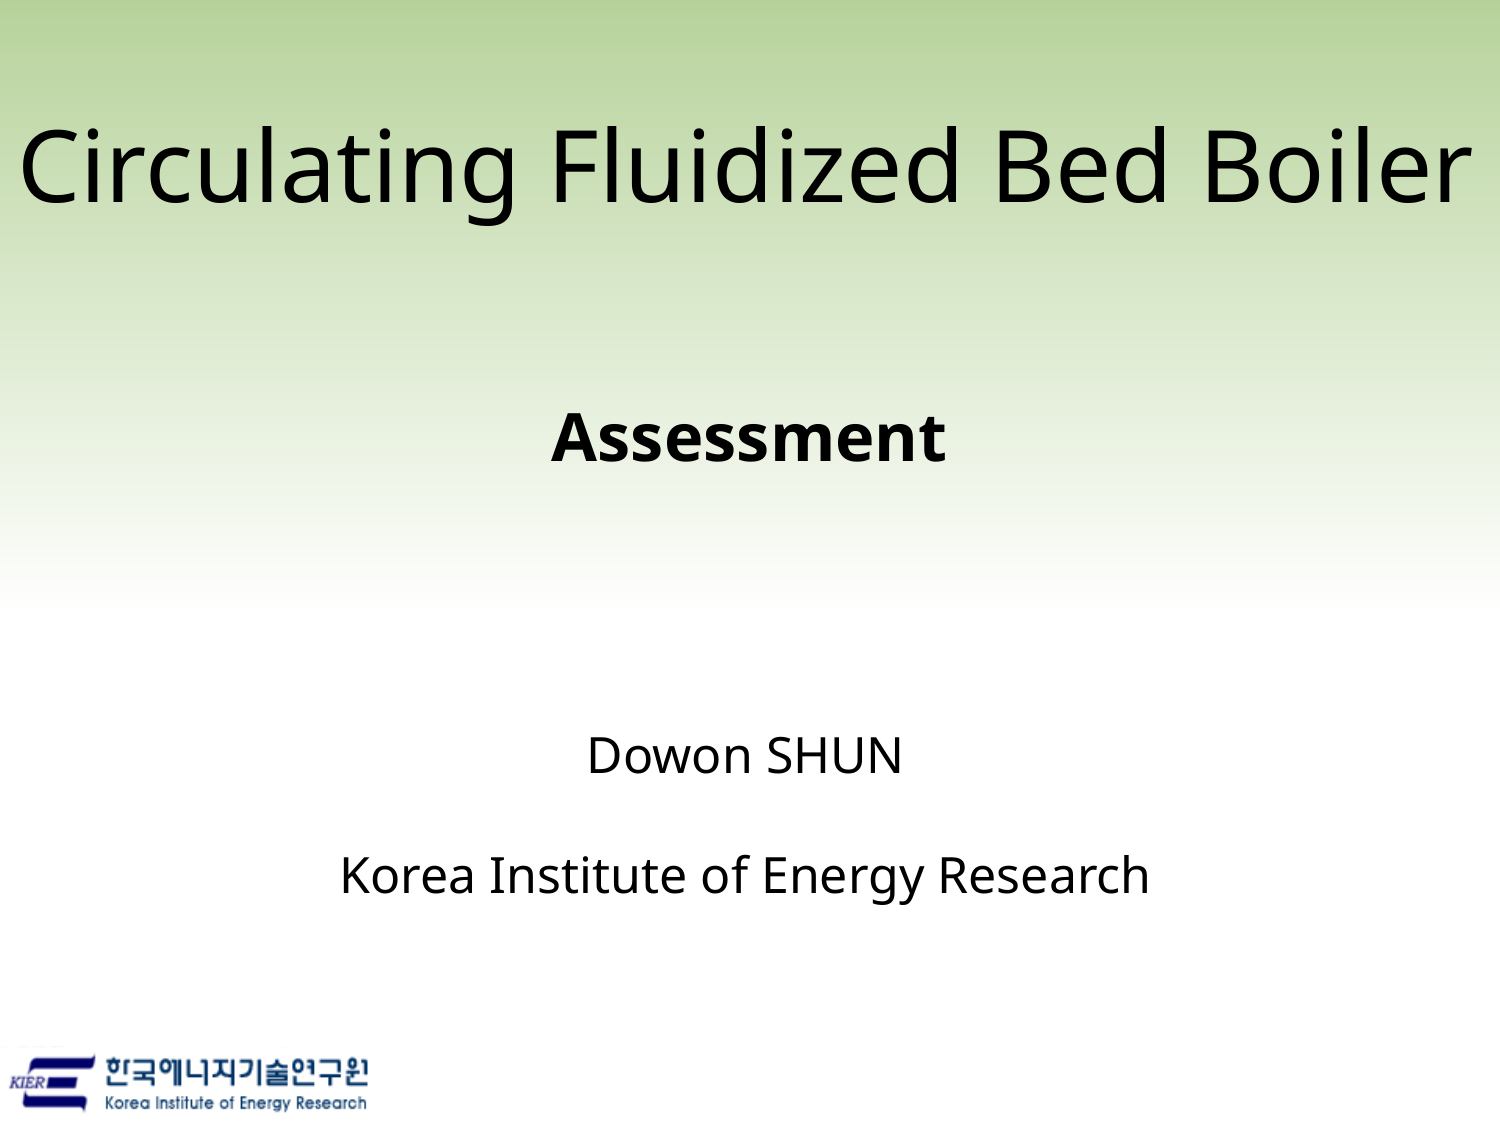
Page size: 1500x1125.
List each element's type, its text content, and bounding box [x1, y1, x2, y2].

text_box Circulating Fluidized Bed Boiler [2, 94, 1490, 230]
picture [0, 1046, 374, 1125]
text_box Dowon SHUN Korea Institute of Energy Research [324, 715, 1168, 911]
title Assessment [100, 278, 1400, 592]
